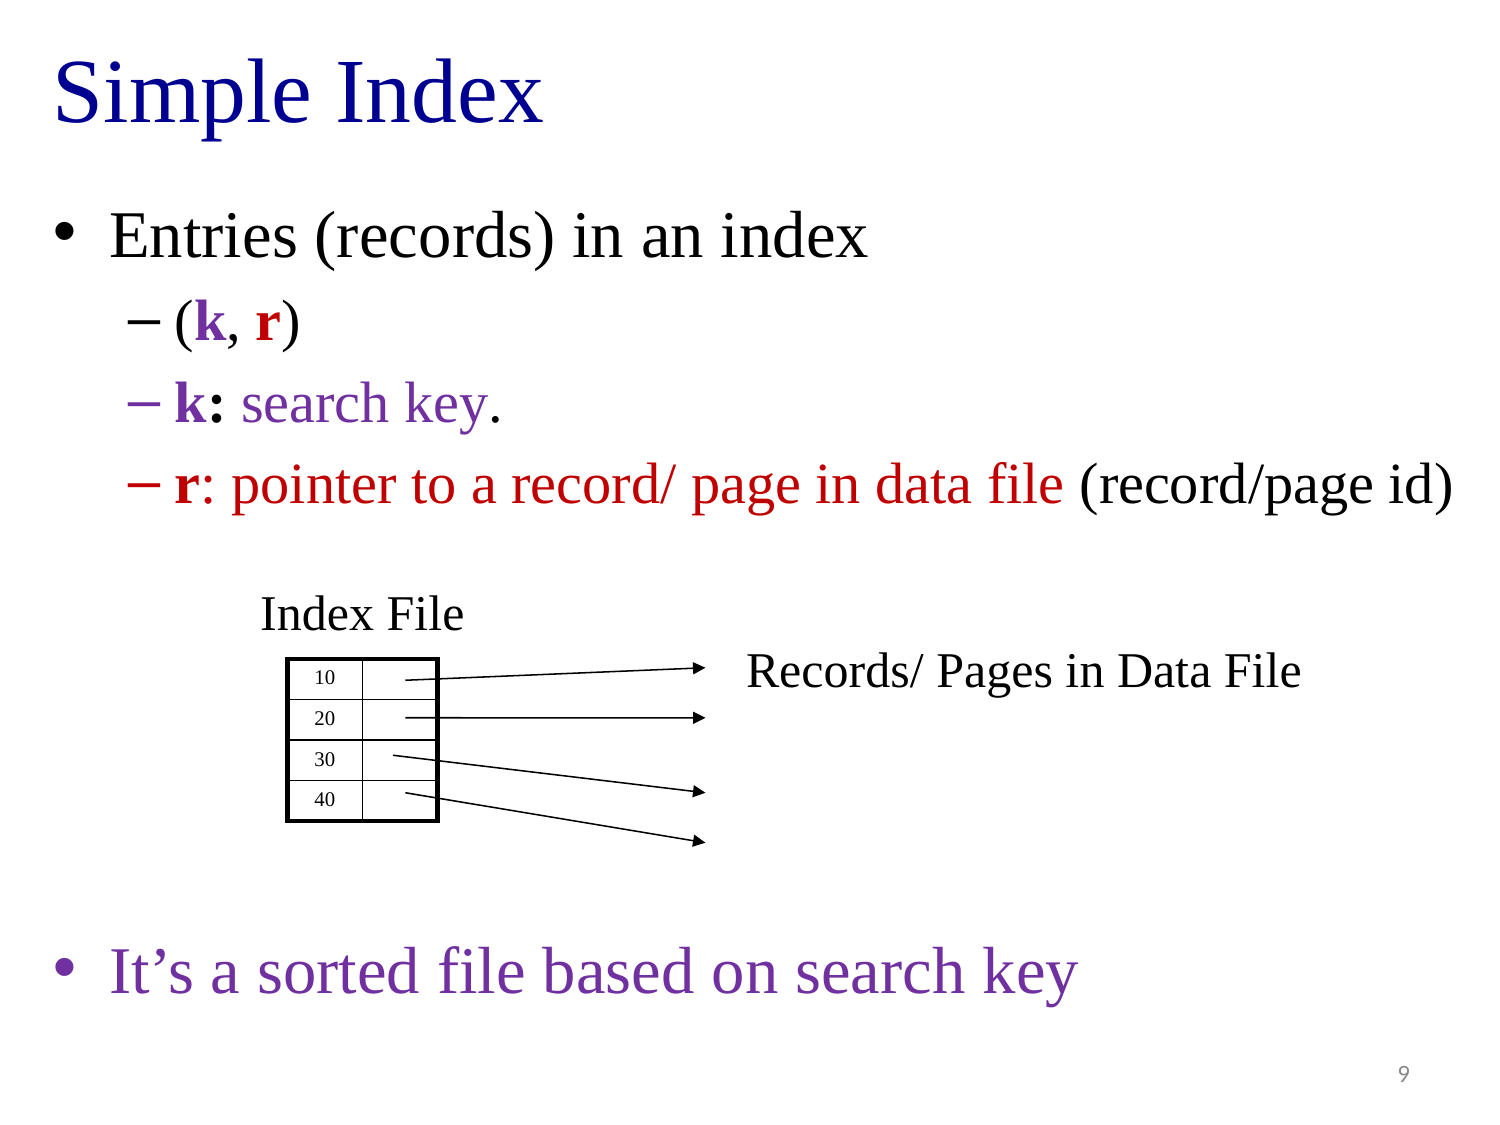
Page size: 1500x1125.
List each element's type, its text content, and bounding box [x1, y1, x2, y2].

table_cell 40 [290, 781, 362, 819]
table_cell [363, 741, 435, 780]
text_box [405, 711, 706, 725]
text_box Records/ Pages in Data File [731, 629, 1330, 705]
table_cell [363, 781, 435, 819]
text_box [392, 755, 706, 798]
table_header [363, 661, 435, 699]
list Entries (records) in an index (k, r) k: search key. r: pointer to a record/ page in data file (record/page id) It’s a sorted file based on search key [37, 183, 1470, 1103]
slide_number 9 [1074, 1042, 1425, 1103]
text_box [405, 662, 706, 681]
table_cell [363, 700, 435, 739]
text_box [405, 792, 706, 847]
table_header 10 [290, 661, 362, 699]
title Simple Index [37, 7, 1470, 164]
table_cell 20 [290, 700, 362, 739]
text_box Index File [245, 572, 480, 648]
table_cell 30 [290, 741, 362, 780]
